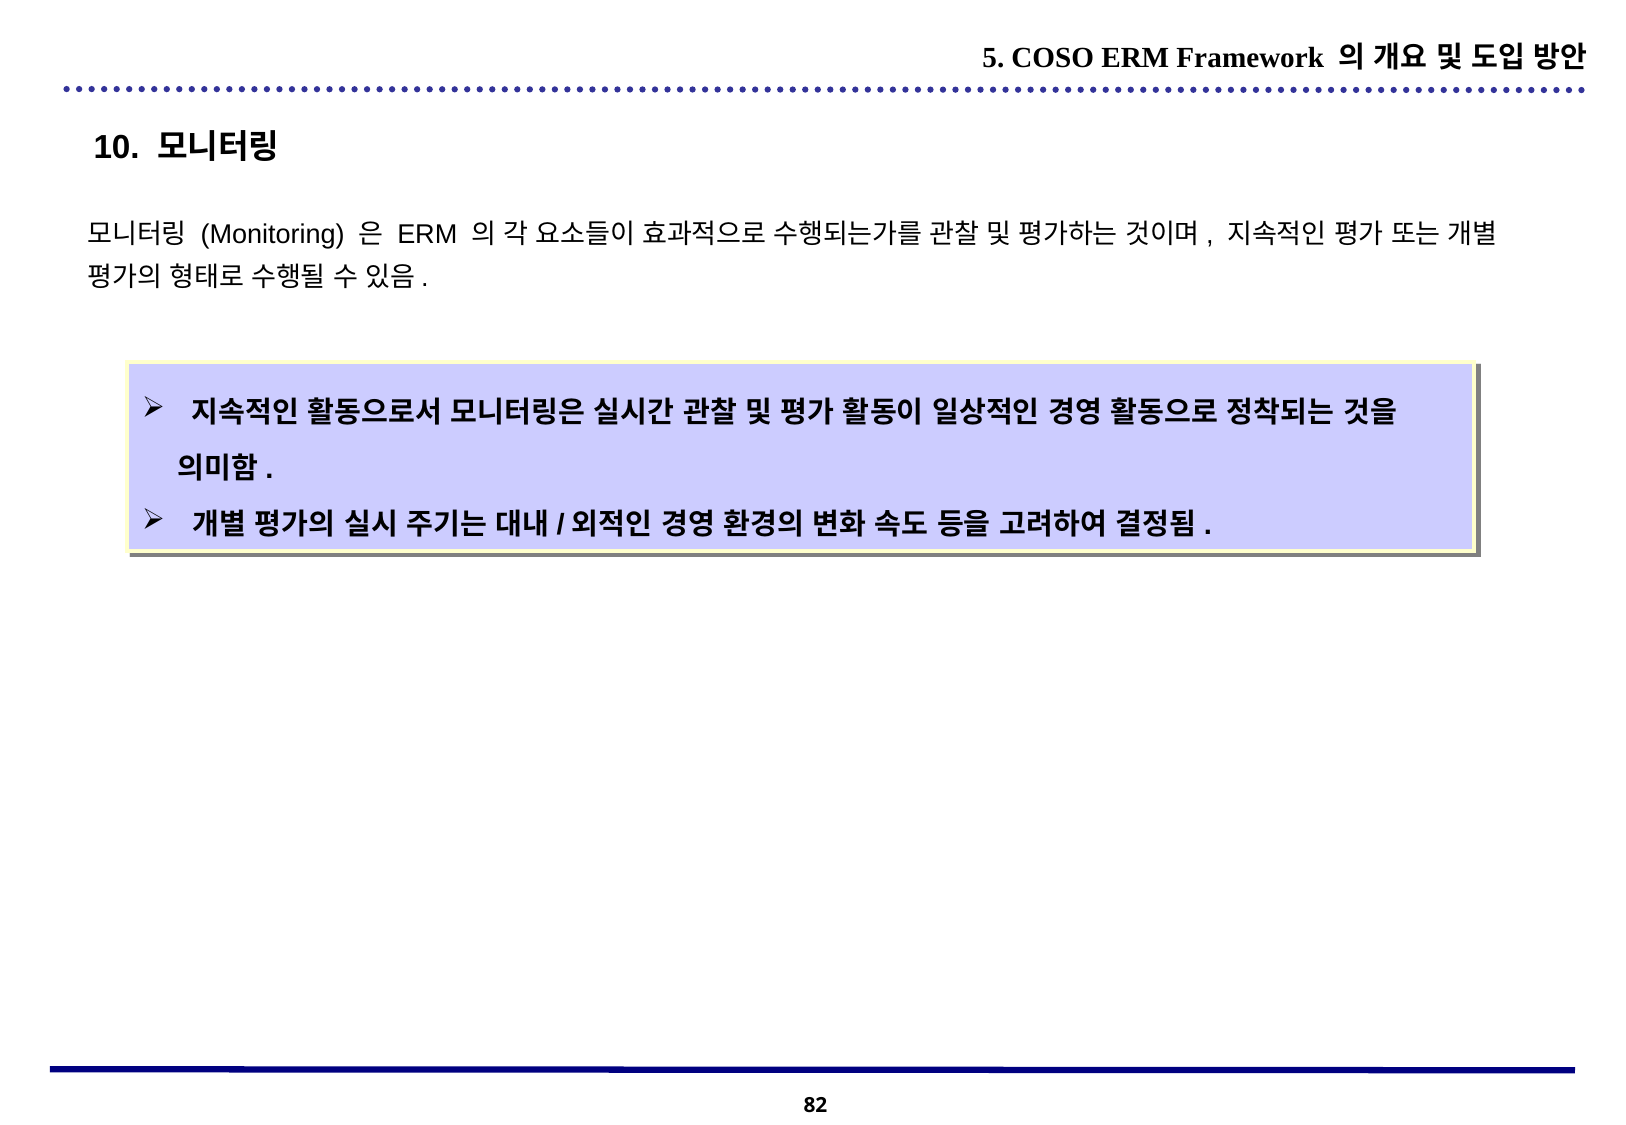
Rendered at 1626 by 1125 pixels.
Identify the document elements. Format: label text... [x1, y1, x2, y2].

text_box 지속적인 활동으로서 모니터링은 실시간 관찰 및 평가 활동이 일상적인 경영 활동으로 정착되는 것을 의미함. 개별 평가의 실시 주기는 대내/외적인 경영 환경의 변화 속도 등을 고려하여 결정됨. [127, 361, 1474, 551]
text_box 모니터링 (Monitoring) 은 ERM 의 각 요소들이 효과적으로 수행되는가를 관찰 및 평가하는 것이며, 지속적인 평가 또는 개별 평가의 형태로 수행될 수 있음. [72, 196, 1545, 303]
text_box 10. 모니터링 [78, 117, 695, 173]
text_box 5. COSO ERM Framework 의 개요 및 도입 방안 [967, 30, 1603, 81]
